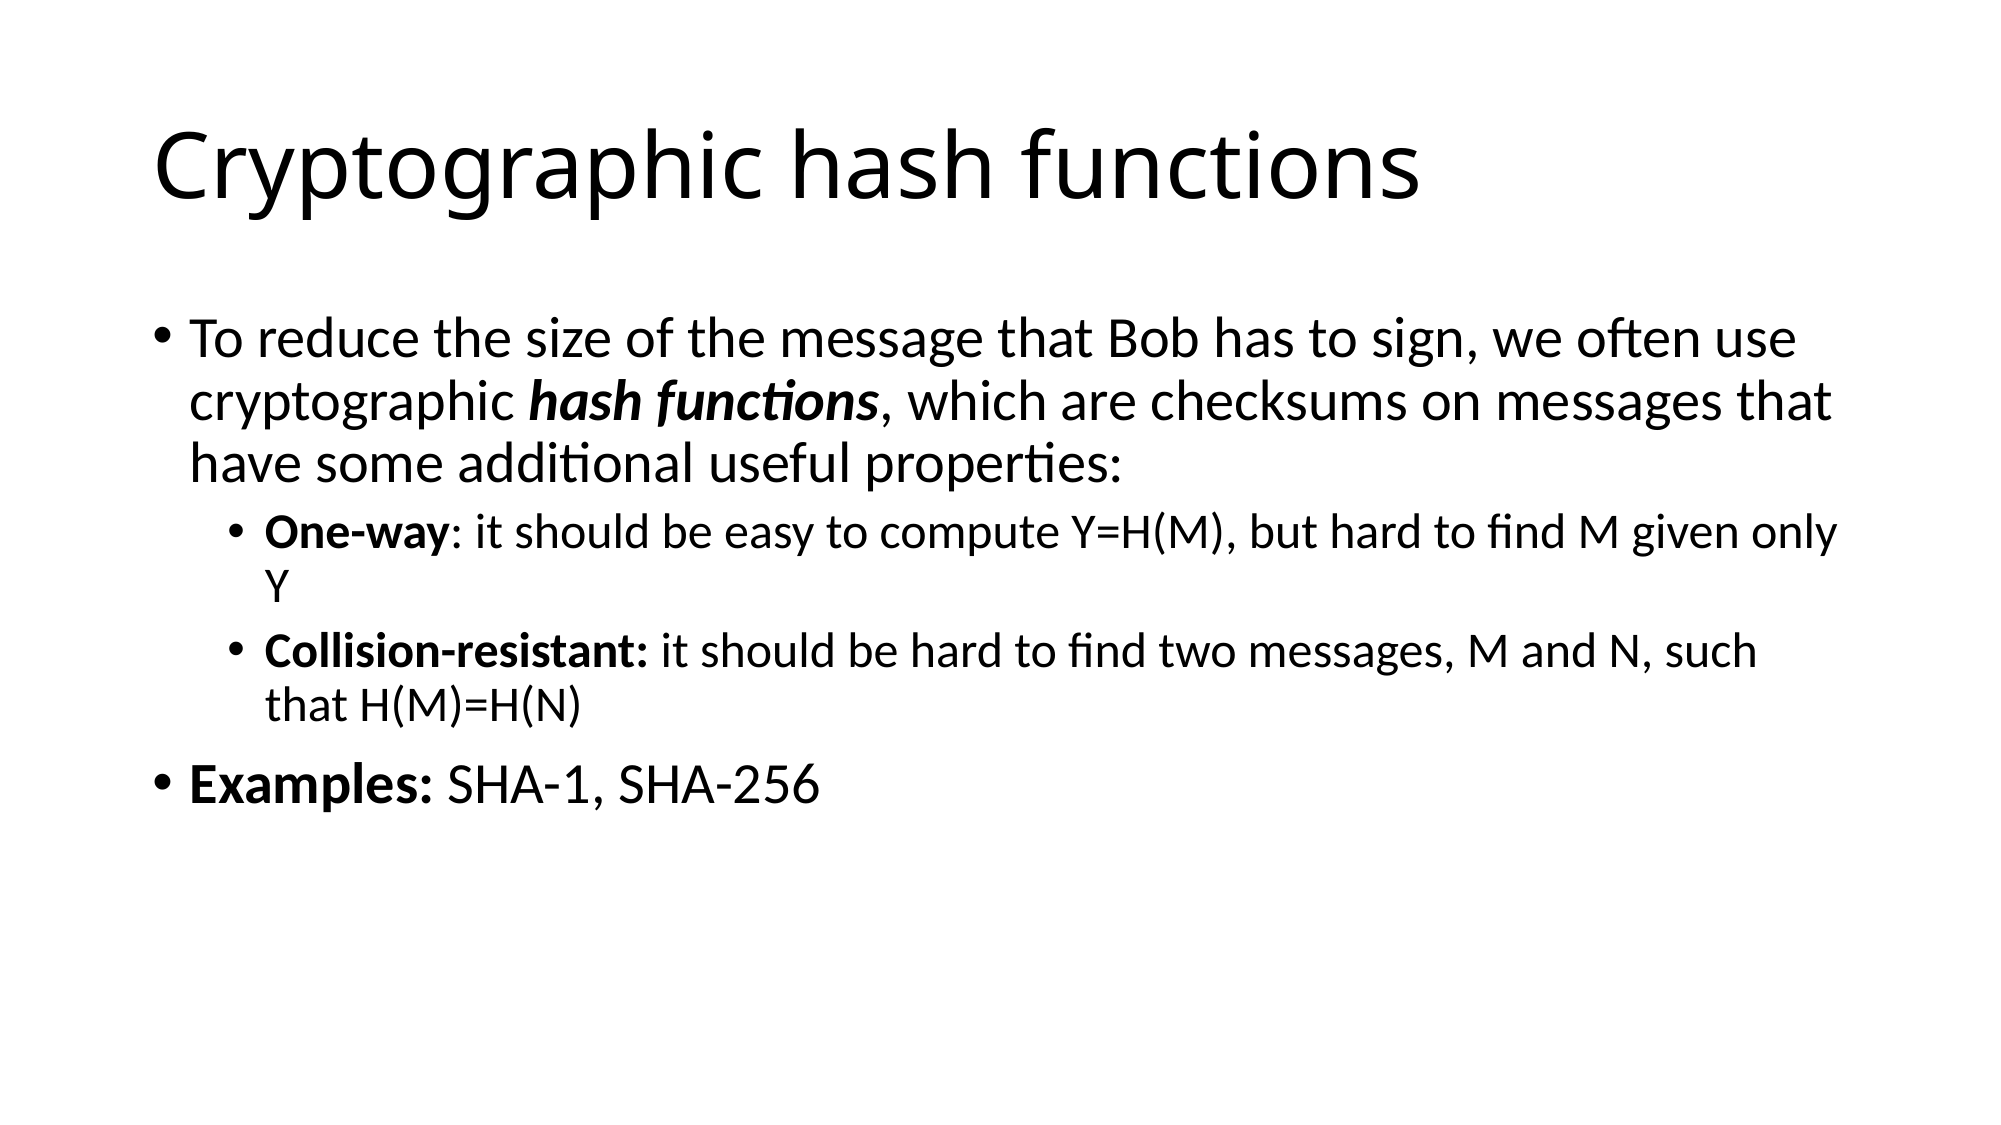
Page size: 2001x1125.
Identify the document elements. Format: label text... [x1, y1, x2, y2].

list To reduce the size of the message that Bob has to sign, we often use cryptographic hash functions, which are checksums on messages that have some additional useful properties: One-way: it should be easy to compute Y=H(M), but hard to find M given only Y Collision-resistant: it should be hard to find two messages, M and N, such that H(M)=H(N) Examples: SHA-1, SHA-256 [137, 299, 1863, 1105]
title Cryptographic hash functions [137, 59, 1863, 278]
